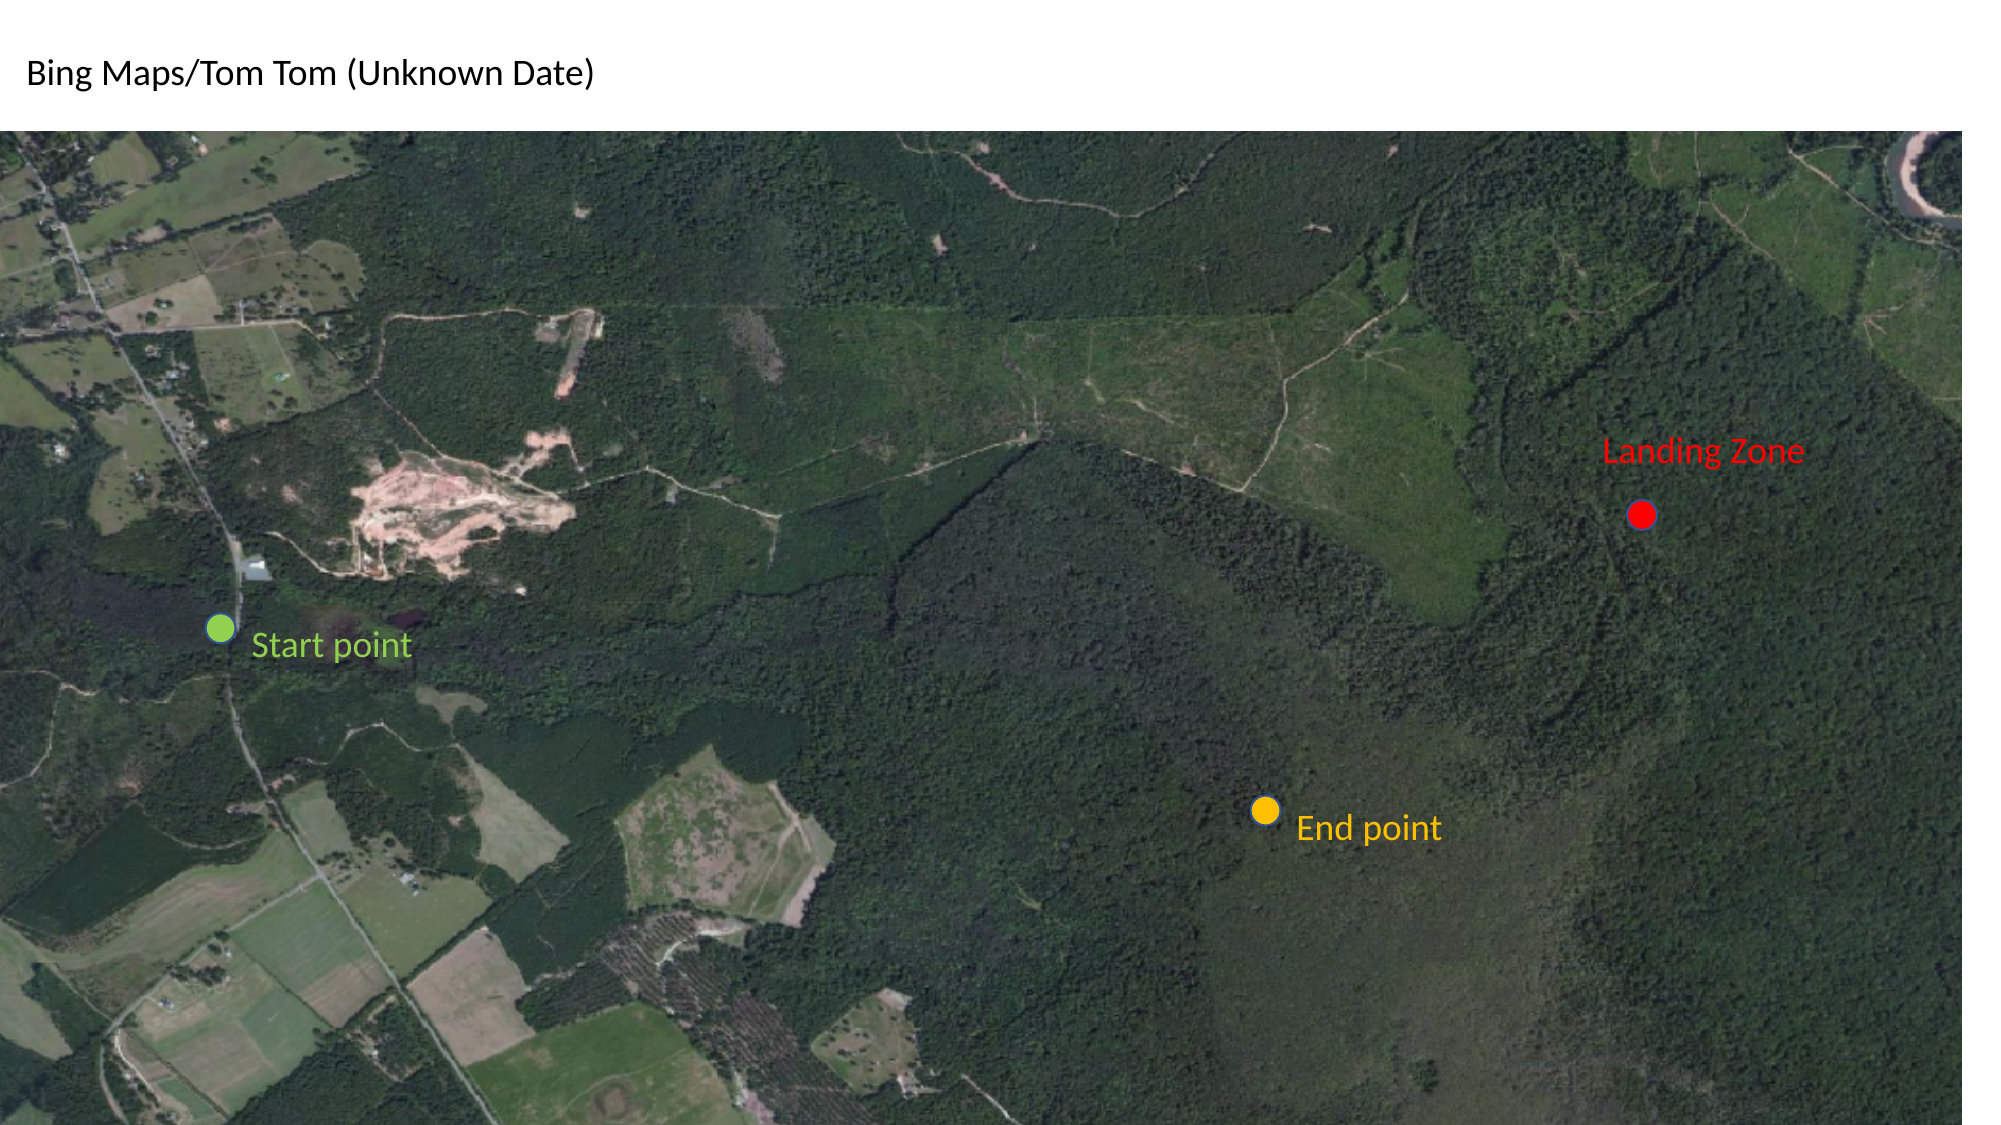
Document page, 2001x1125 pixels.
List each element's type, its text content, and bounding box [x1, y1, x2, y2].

picture [0, 131, 1962, 1125]
text_box Bing Maps/Tom Tom (Unknown Date) [11, 40, 611, 101]
